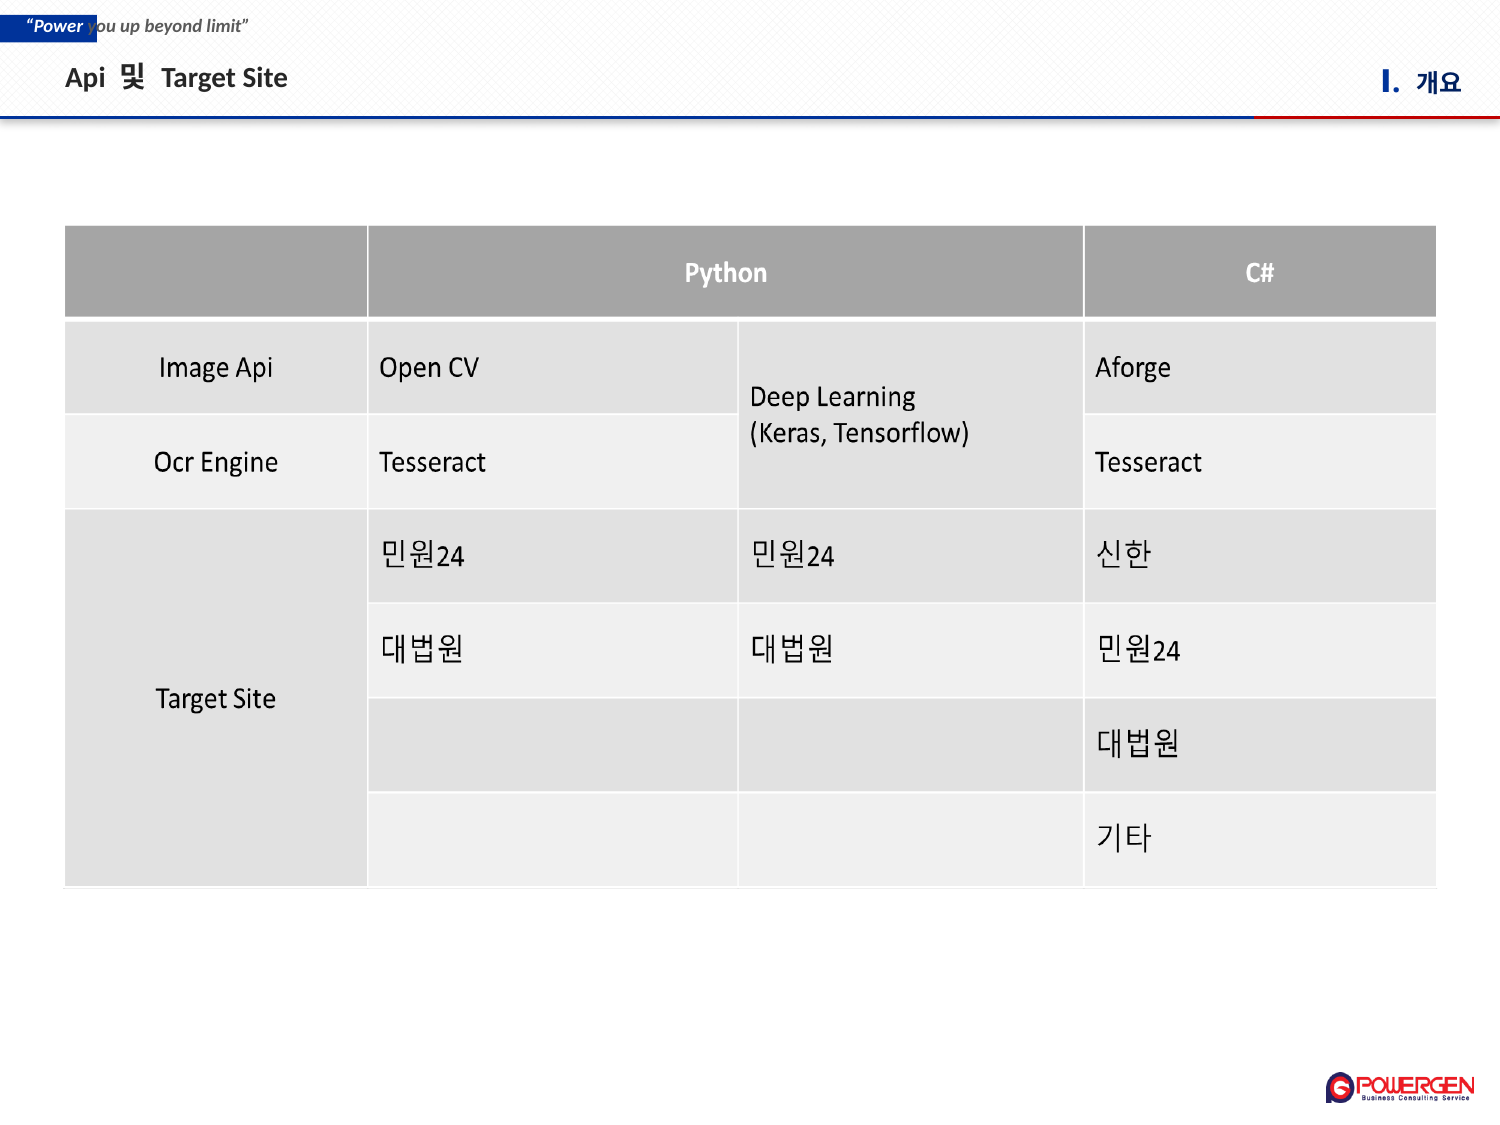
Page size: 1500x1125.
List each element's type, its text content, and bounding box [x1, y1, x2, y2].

text_box Ⅰ. 개요 [1170, 57, 1474, 102]
title Api 및 Target Site [28, 43, 1253, 109]
picture [1326, 1072, 1474, 1103]
picture [62, 223, 1440, 889]
